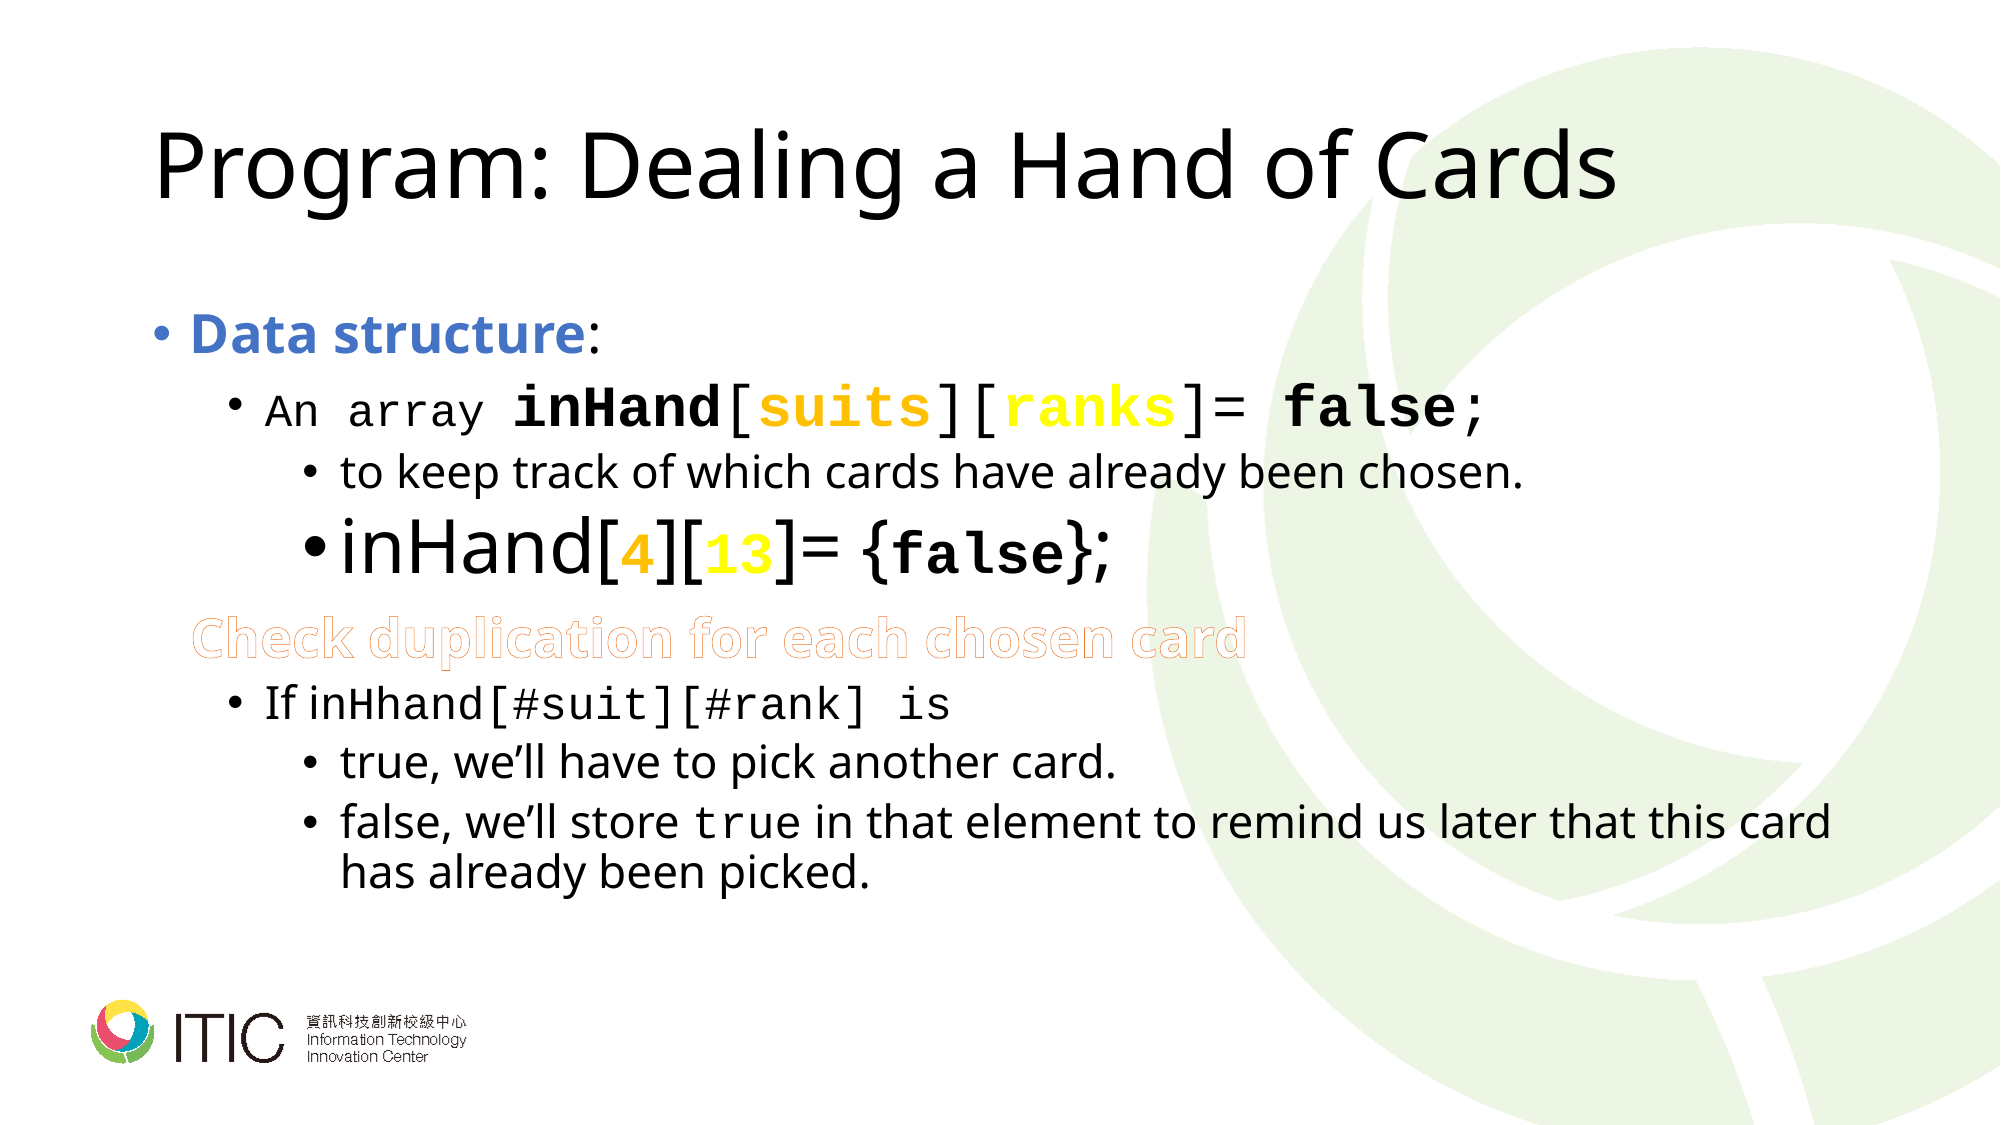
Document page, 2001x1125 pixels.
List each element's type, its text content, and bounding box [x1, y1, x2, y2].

list Data structure: An array inHand[suits][ranks]= false; to keep track of which cards have already been chosen. inHand[4][13]= {false}; Check duplication for each chosen card If inHhand[#suit][#rank] is true, we’ll have to pick another card. false, we’ll store true in that element to remind us later that this card has already been picked. [137, 299, 1863, 1014]
title Program: Dealing a Hand of Cards [137, 59, 1863, 278]
picture [0, 0, 2001, 1125]
